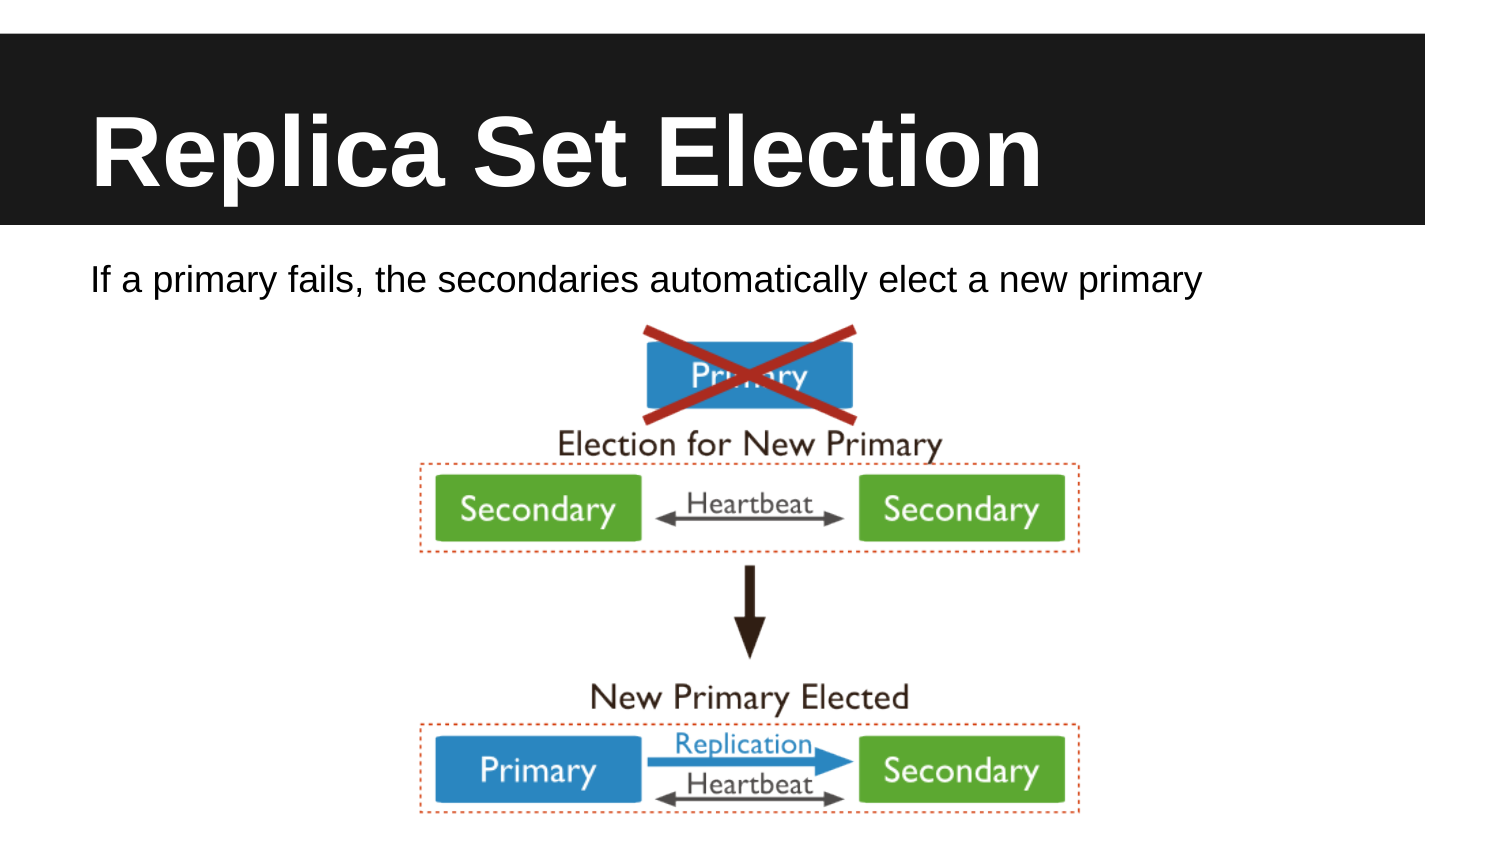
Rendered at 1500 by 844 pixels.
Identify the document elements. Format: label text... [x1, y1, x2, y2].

list If a primary fails, the secondaries automatically elect a new primary [75, 239, 1425, 808]
picture [409, 316, 1091, 833]
title Replica Set Election [75, 33, 1425, 221]
